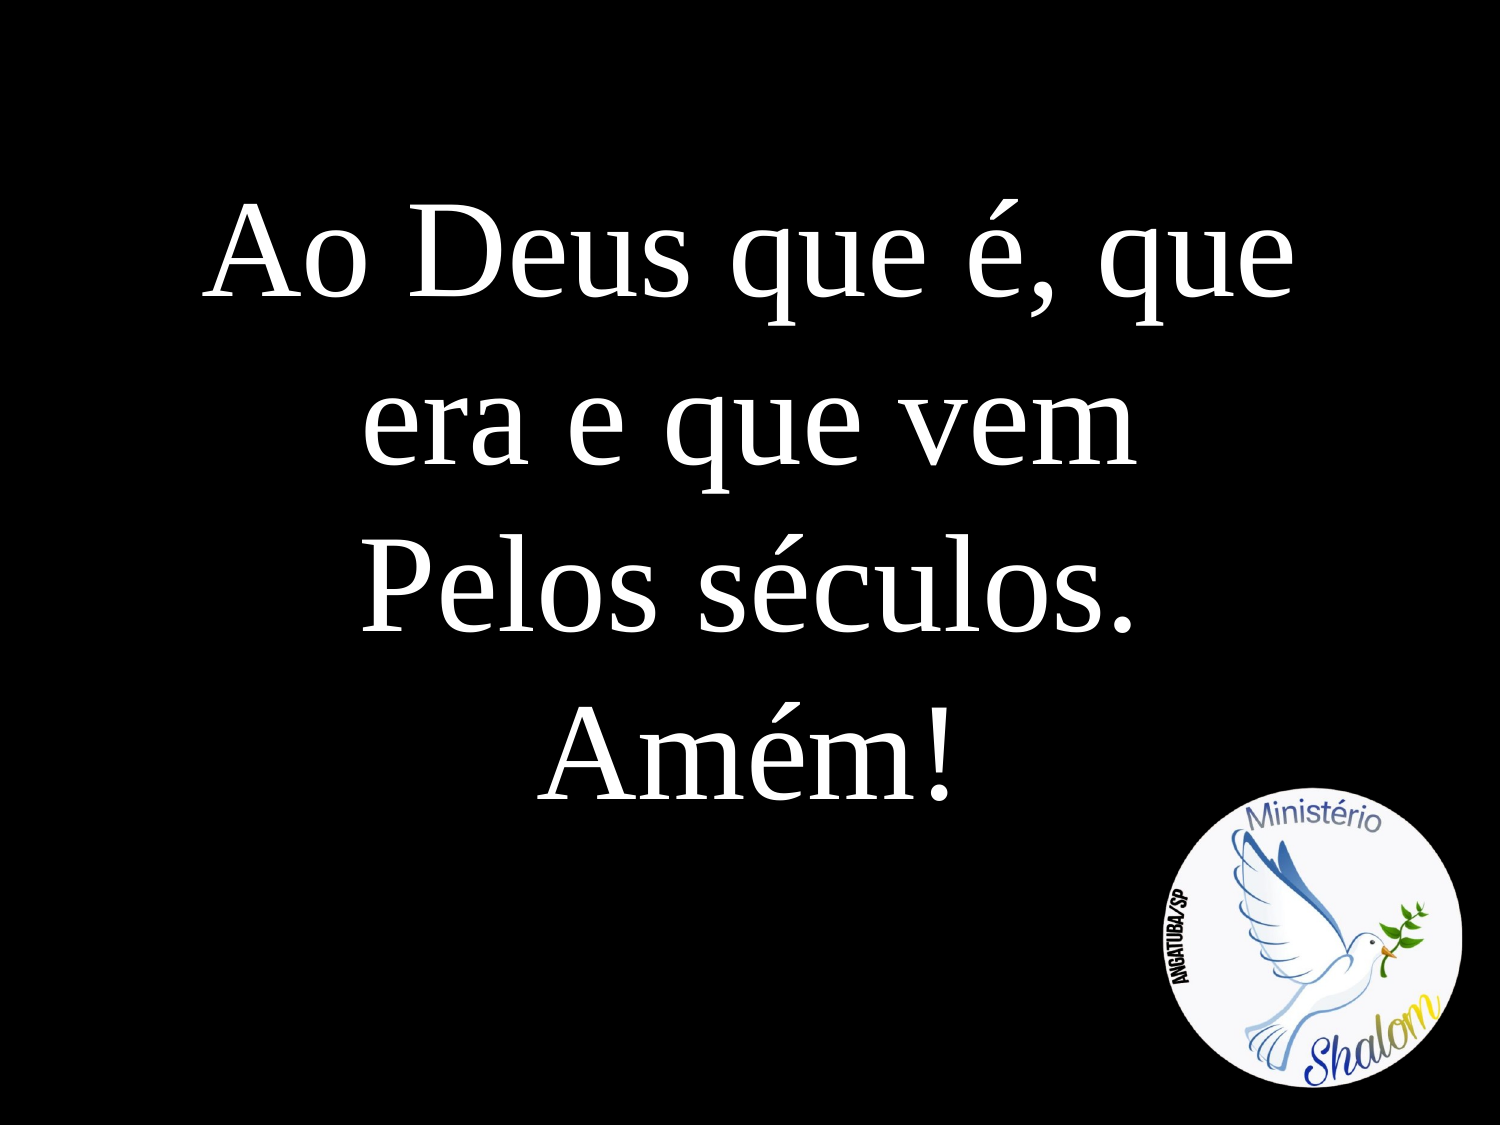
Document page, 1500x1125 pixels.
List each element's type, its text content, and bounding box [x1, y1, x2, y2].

text_box Ao Deus que é, que era e que vem Pelos séculos. Amém! [149, 149, 1350, 835]
picture [1162, 787, 1463, 1088]
